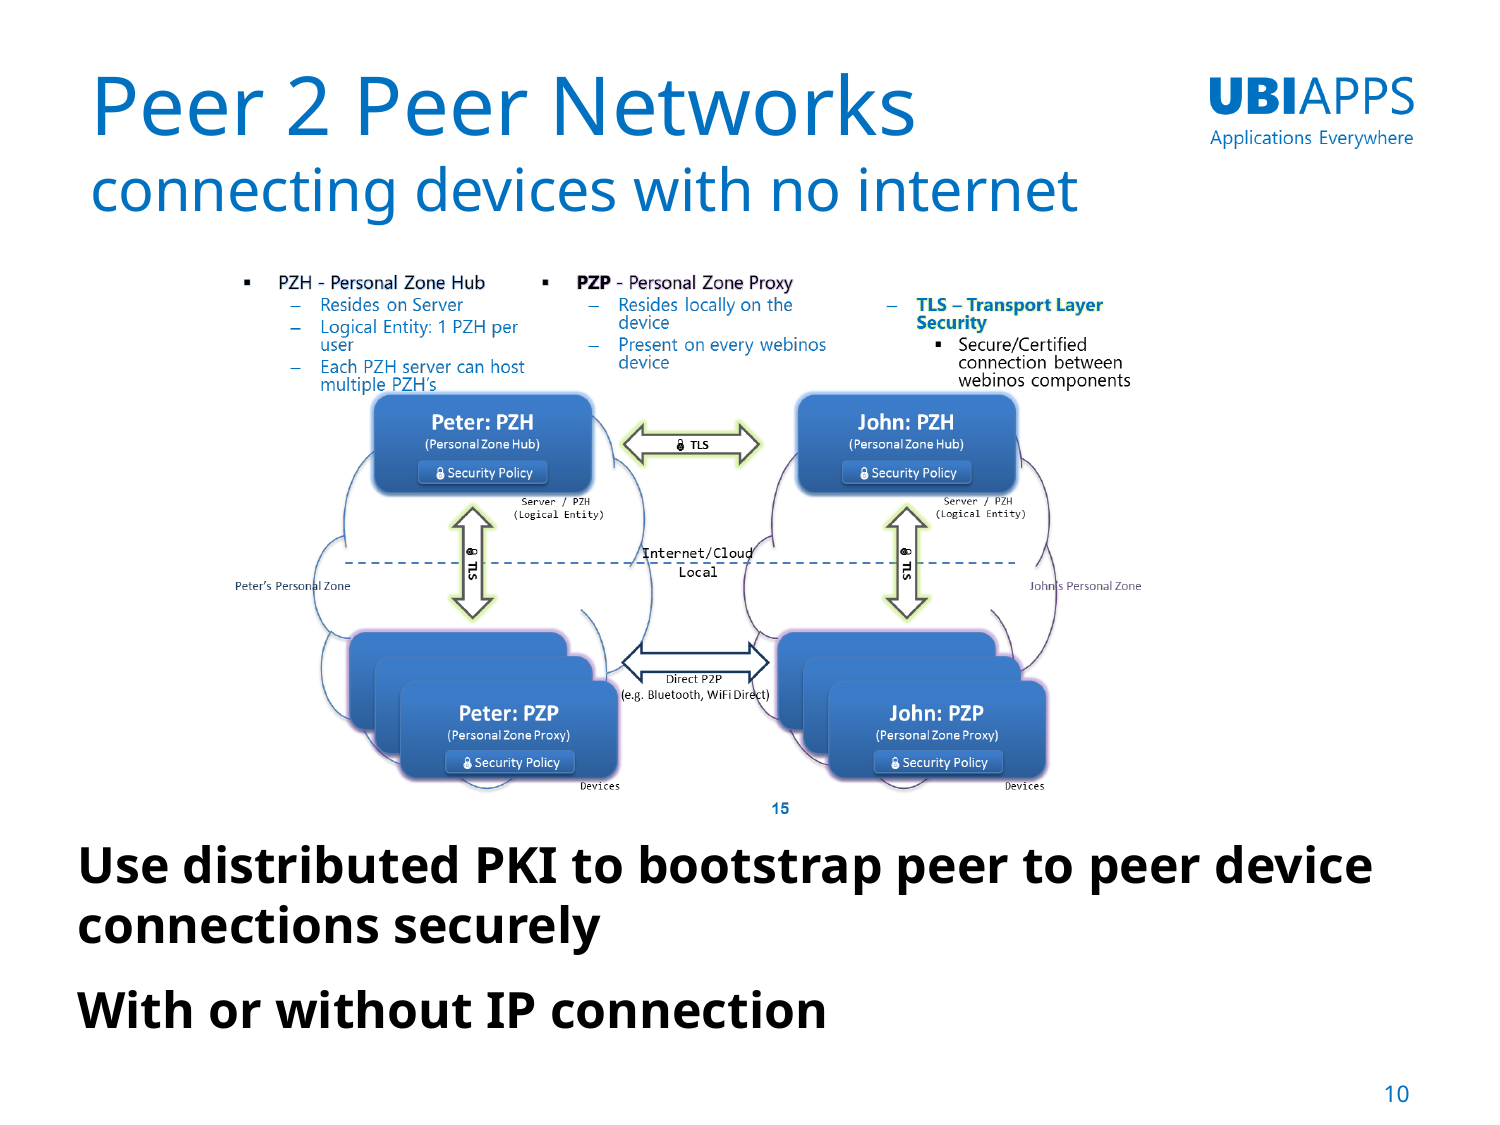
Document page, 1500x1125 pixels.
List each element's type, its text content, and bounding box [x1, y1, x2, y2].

list Use distributed PKI to bootstrap peer to peer device connections securely With or without IP connection [62, 826, 1432, 1068]
picture [1175, 44, 1447, 167]
picture [224, 262, 1152, 827]
slide_number 10 [1074, 1065, 1425, 1125]
title Peer 2 Peer Networks connecting devices with no internet [75, 45, 1200, 233]
